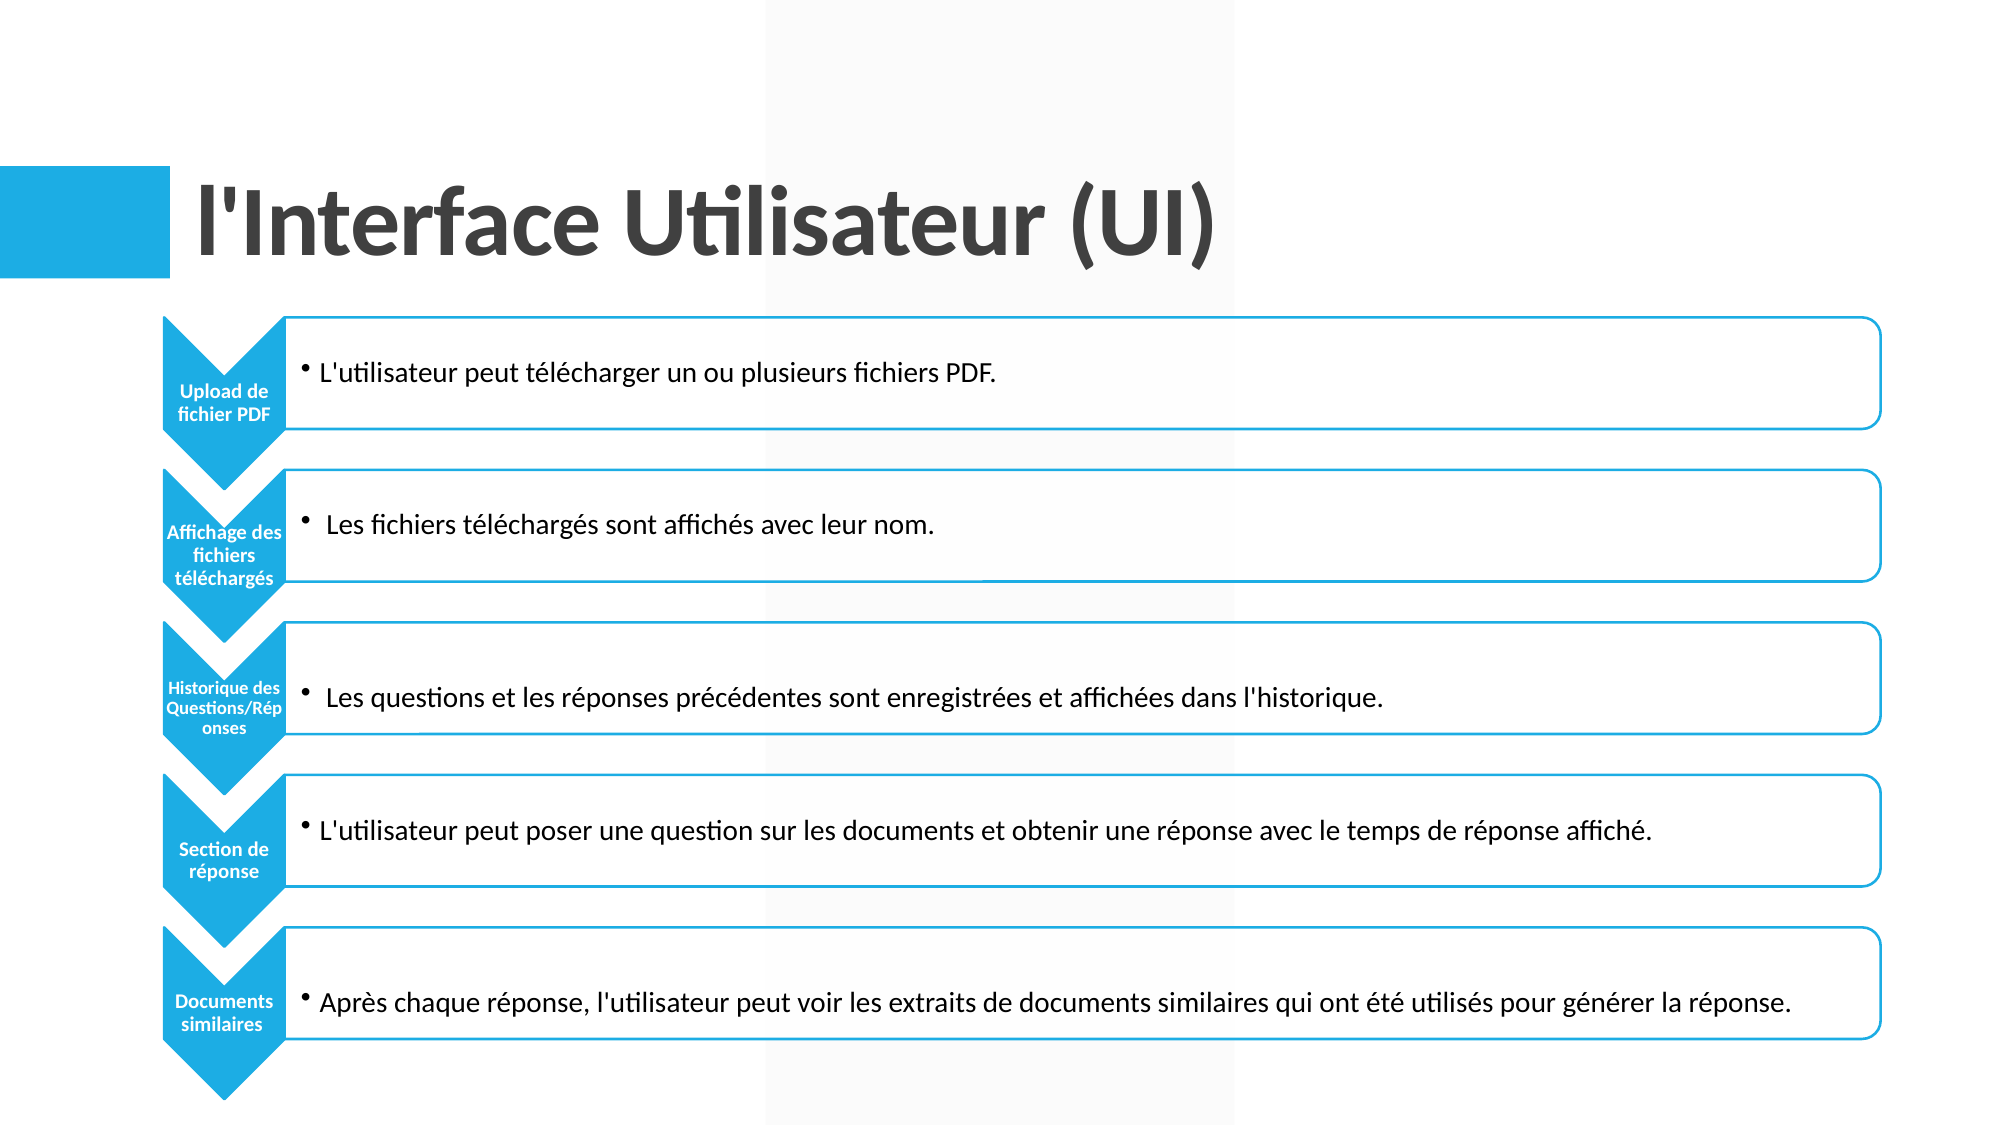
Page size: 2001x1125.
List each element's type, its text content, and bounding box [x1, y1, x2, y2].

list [163, 316, 1882, 1101]
title l'Interface Utilisateur (UI) [180, 47, 1830, 285]
